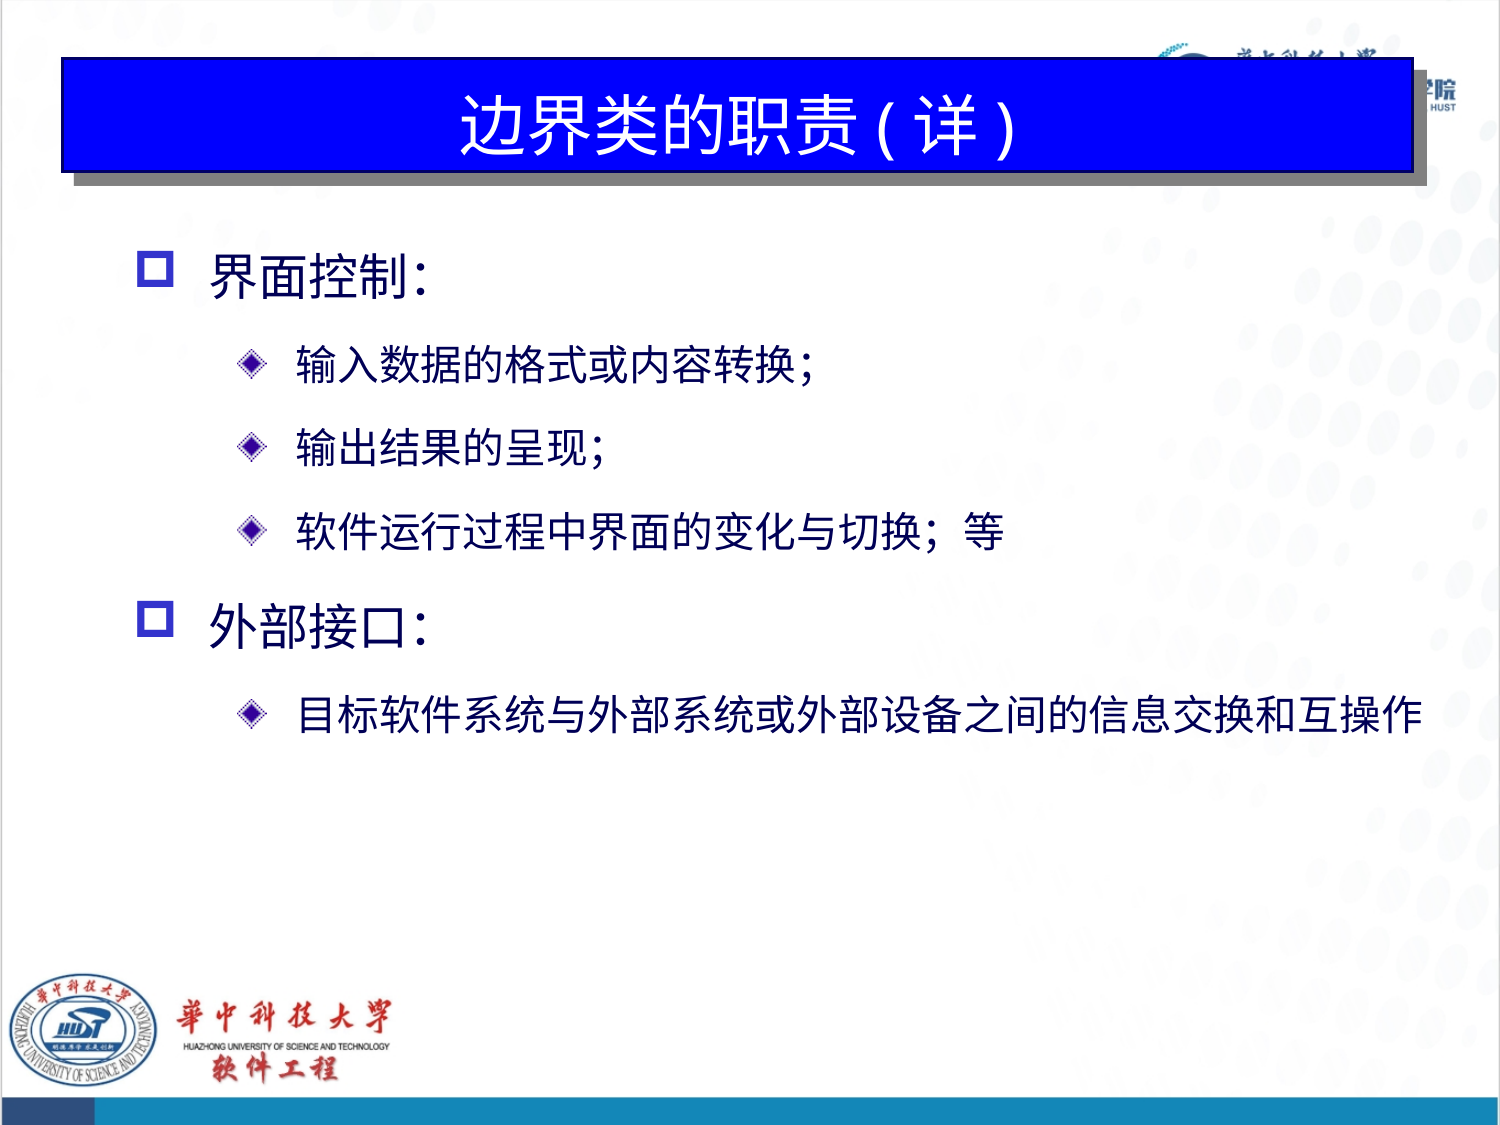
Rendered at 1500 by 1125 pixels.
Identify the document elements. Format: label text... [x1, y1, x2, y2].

list 界面控制： 输入数据的格式或内容转换； 输出结果的呈现； 软件运行过程中界面的变化与切换；等 外部接口： 目标软件系统与外部系统或外部设备之间的信息交换和互操作 [75, 208, 1459, 1013]
title 边界类的职责(详) [61, 57, 1414, 173]
picture [0, 0, 1500, 1125]
